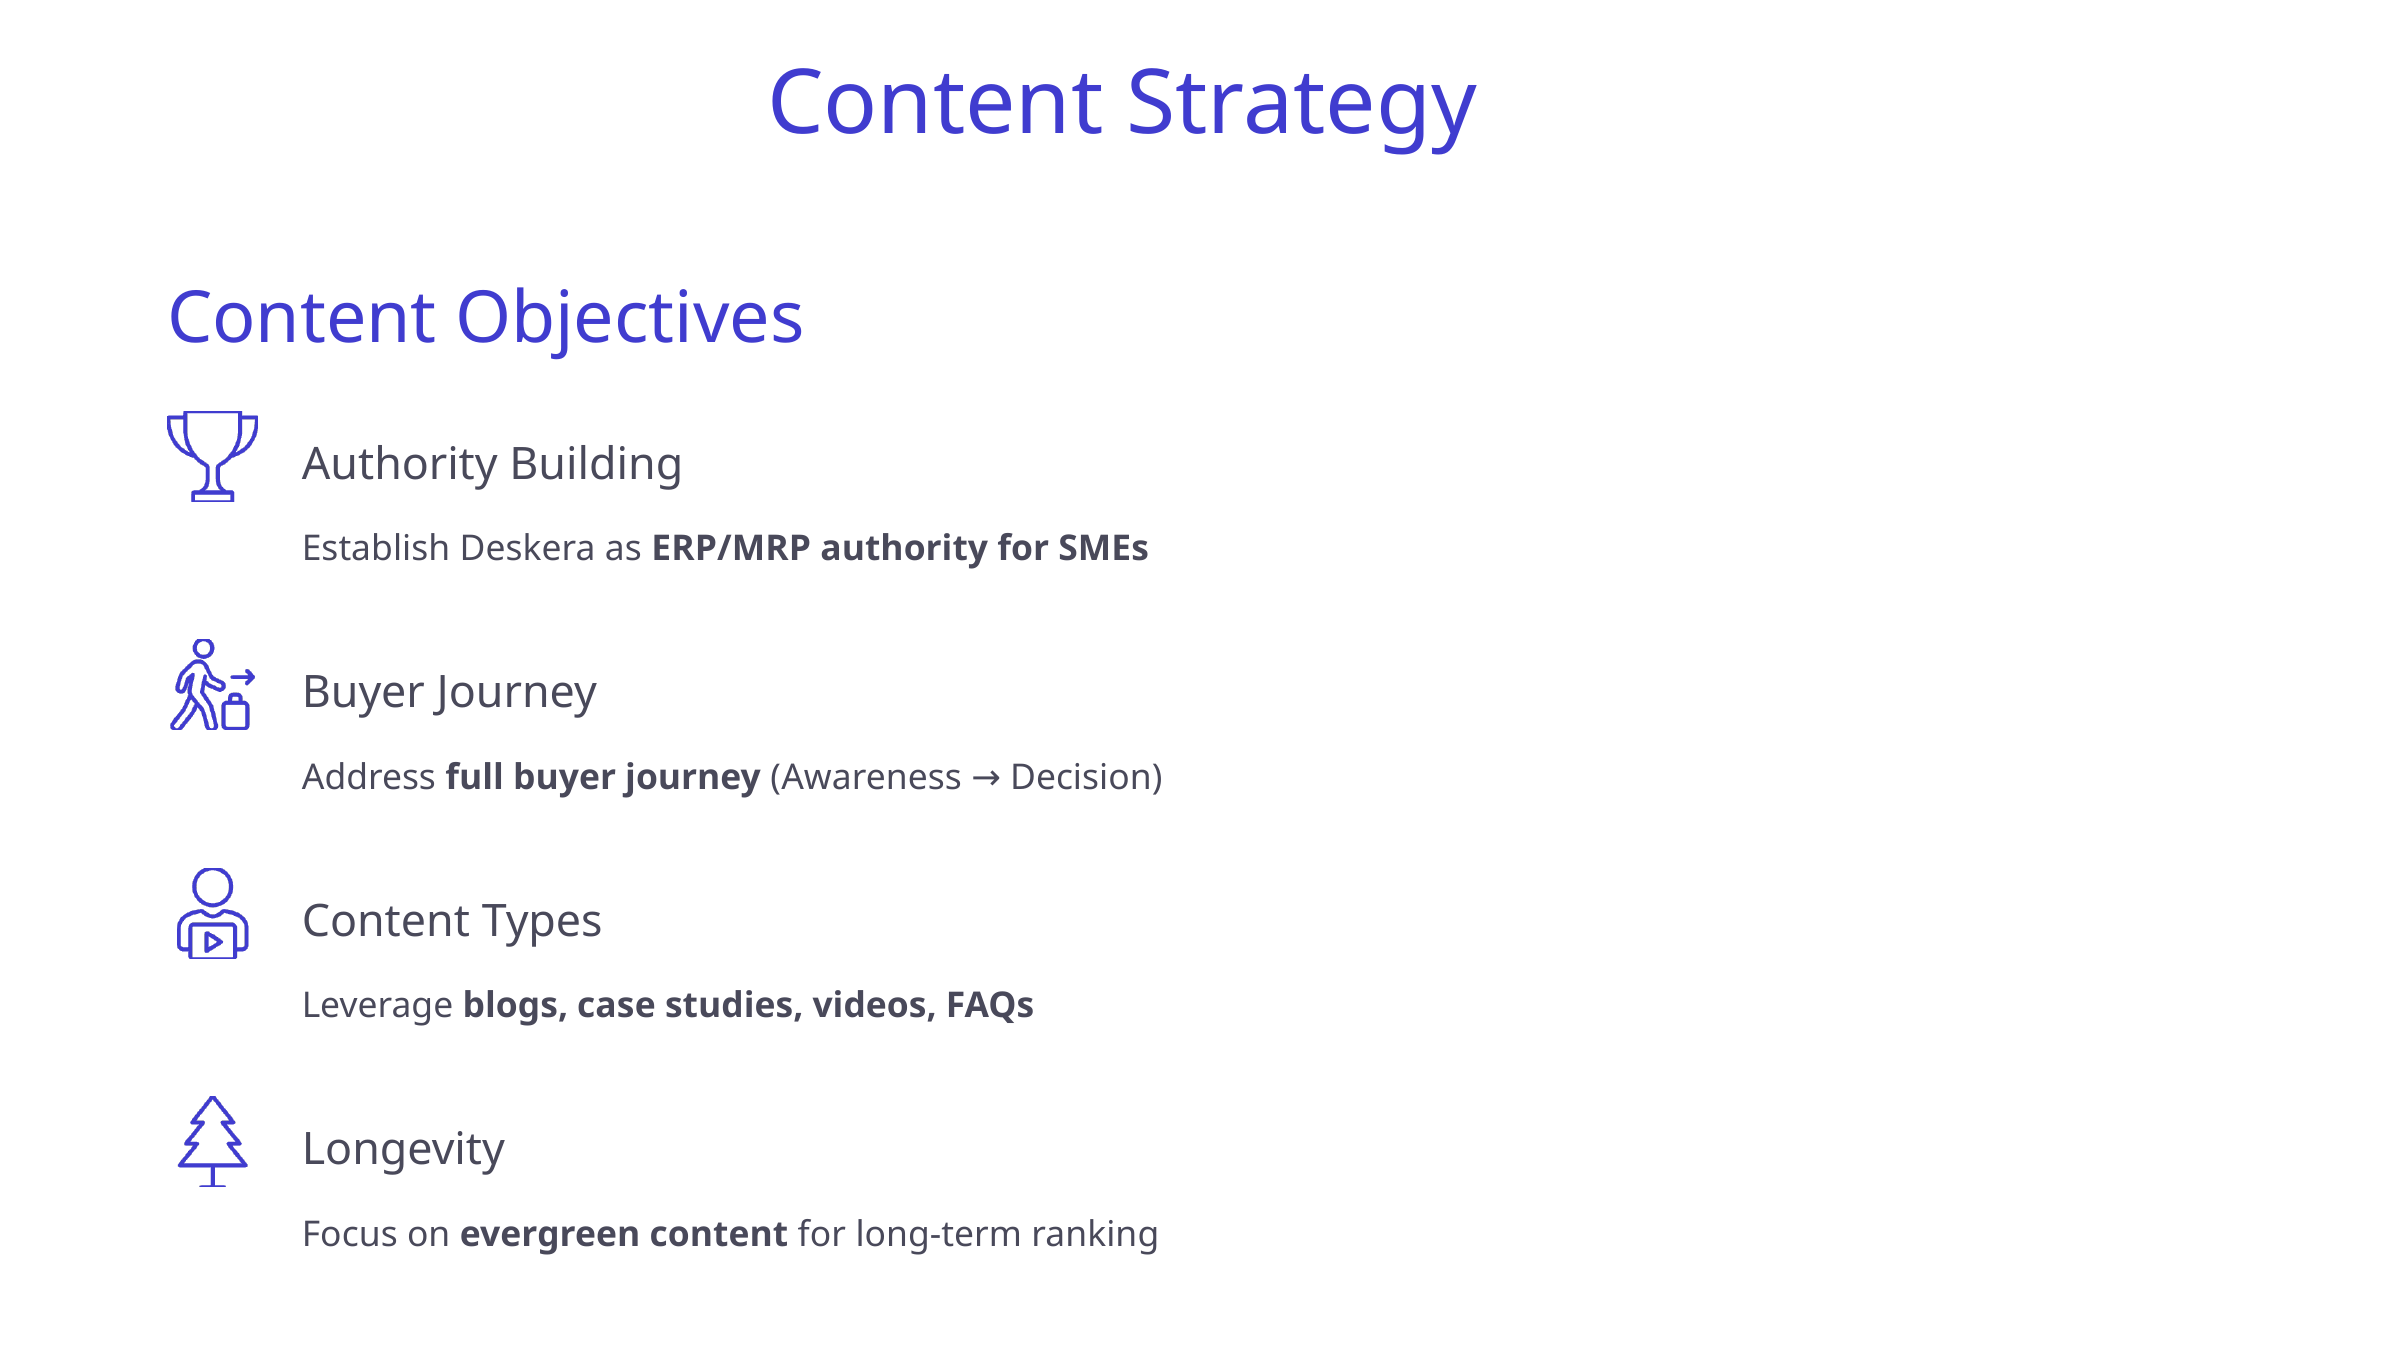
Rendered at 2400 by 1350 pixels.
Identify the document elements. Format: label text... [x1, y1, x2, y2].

text_box Longevity [301, 1118, 752, 1175]
text_box Address full buyer journey (Awareness → Decision) [301, 738, 1416, 797]
text_box Buyer Journey [301, 661, 752, 718]
text_box Establish Deskera as ERP/MRP authority for SMEs [301, 510, 1416, 568]
text_box Content Objectives [167, 267, 887, 358]
text_box Content Strategy [767, 40, 1666, 153]
text_box Leverage blogs, case studies, videos, FAQs [301, 967, 1416, 1025]
text_box Content Types [301, 889, 752, 946]
text_box Focus on evergreen content for long-term ranking [301, 1195, 1416, 1254]
picture [167, 868, 258, 959]
text_box Authority Building [301, 432, 752, 489]
picture [167, 1096, 258, 1187]
picture [167, 411, 258, 502]
picture [167, 639, 258, 730]
